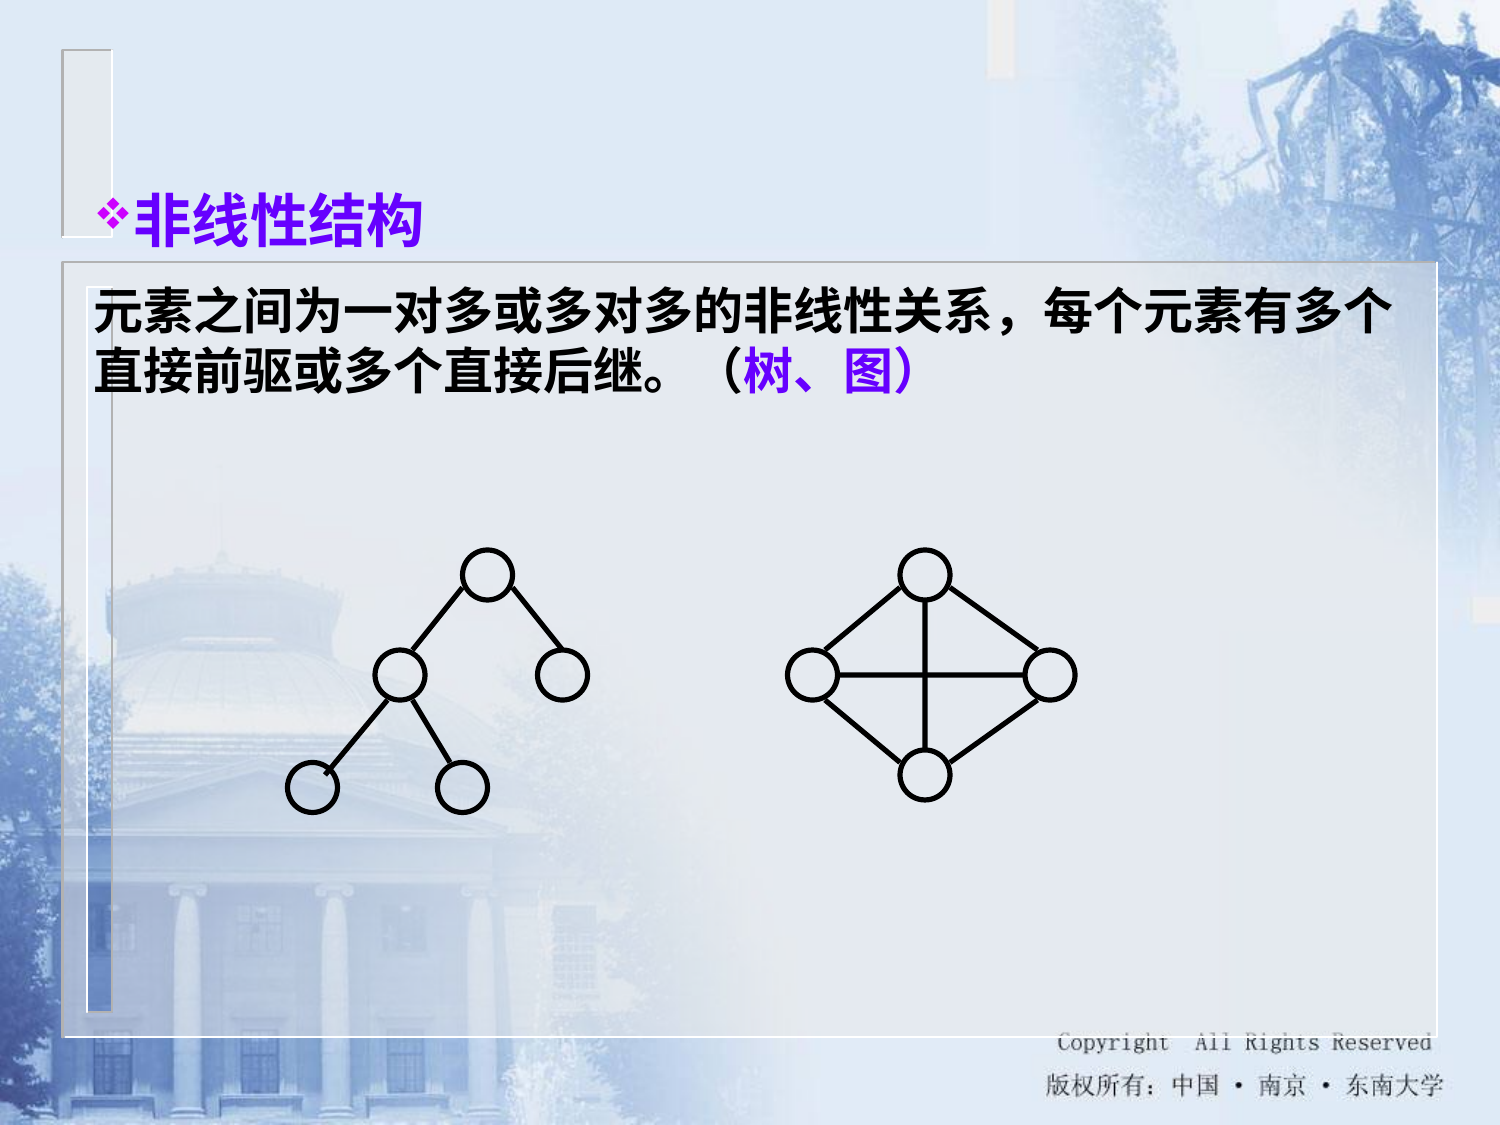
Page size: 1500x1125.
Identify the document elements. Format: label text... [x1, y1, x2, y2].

picture [0, 0, 1500, 1125]
text_box 非线性结构 元素之间为一对多或多对多的非线性关系，每个元素有多个直接前驱或多个直接后继。（树、图） [75, 174, 1450, 409]
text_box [287, 549, 588, 813]
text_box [787, 549, 1076, 801]
